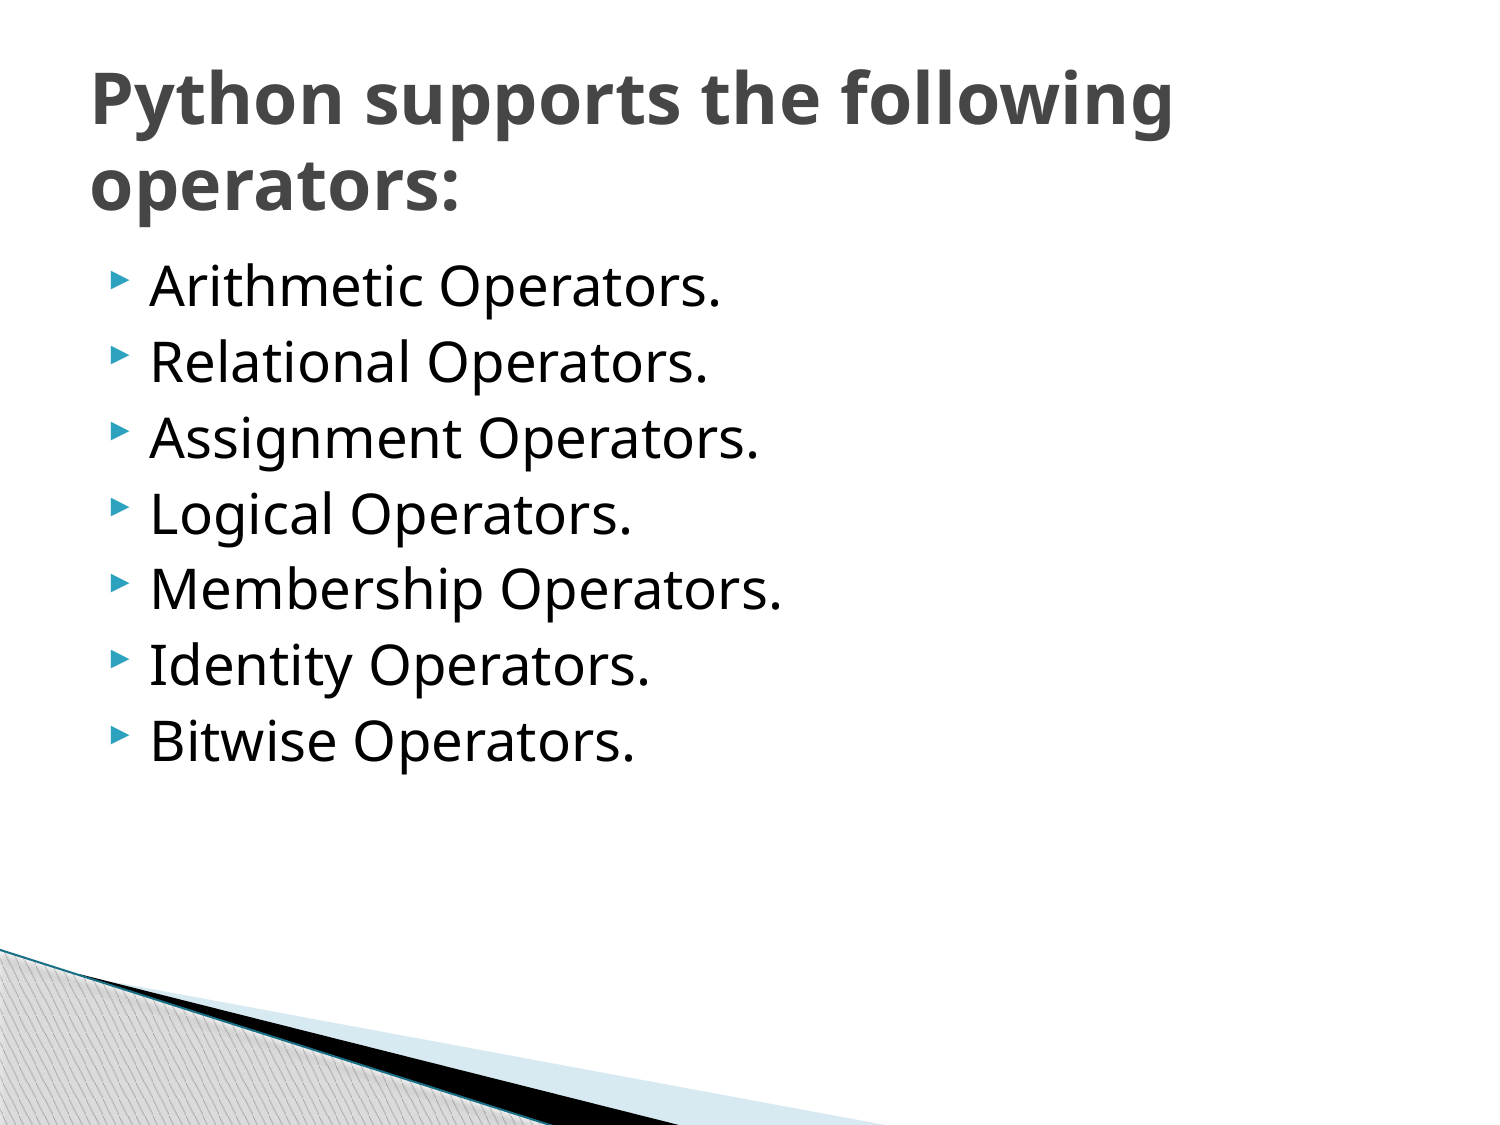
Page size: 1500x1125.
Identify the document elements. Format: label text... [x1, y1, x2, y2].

list Arithmetic Operators. Relational Operators. Assignment Operators. Logical Operators. Membership Operators. Identity Operators. Bitwise Operators. [75, 243, 1425, 986]
title Python supports the following operators: [75, 45, 1425, 233]
